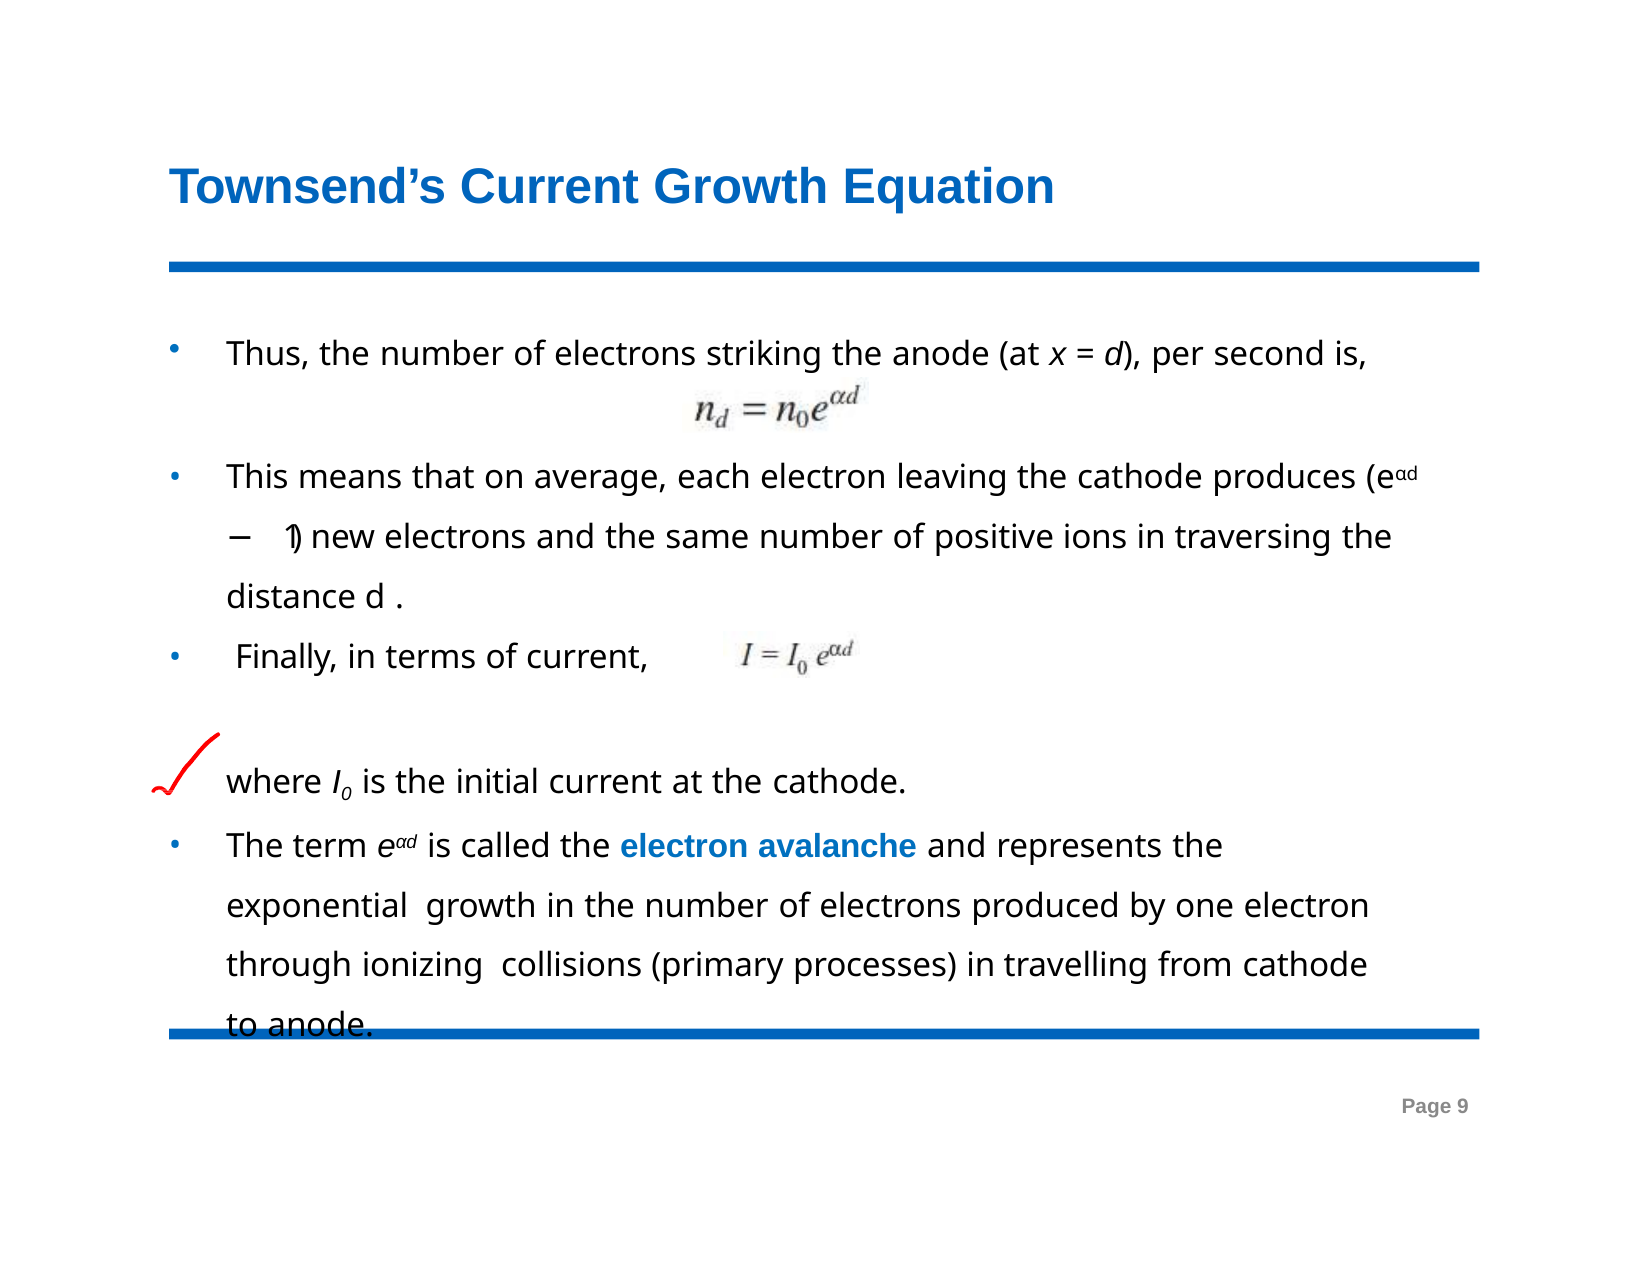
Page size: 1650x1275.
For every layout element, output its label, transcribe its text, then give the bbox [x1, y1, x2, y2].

title Townsend’s Current Growth Equation [166, 151, 1065, 367]
text_box Page 9 [1399, 1092, 1471, 1118]
picture [682, 377, 869, 433]
text_box Thus, the number of electrons striking the anode (at x = d), per second is, This means that on average, each electron leaving the cathode produces (eαd − 1) new electrons and the same number of positive ions in traversing the distance d . Finally, in terms of current, where I0 is the initial current at the cathode. The term eαd is called the electron avalanche and represents the exponential growth in the number of electrons produced by one electron through ionizing collisions (primary processes) in travelling from cathode to anode. [156, 330, 1450, 1044]
text_box [151, 732, 221, 796]
picture [722, 631, 860, 679]
